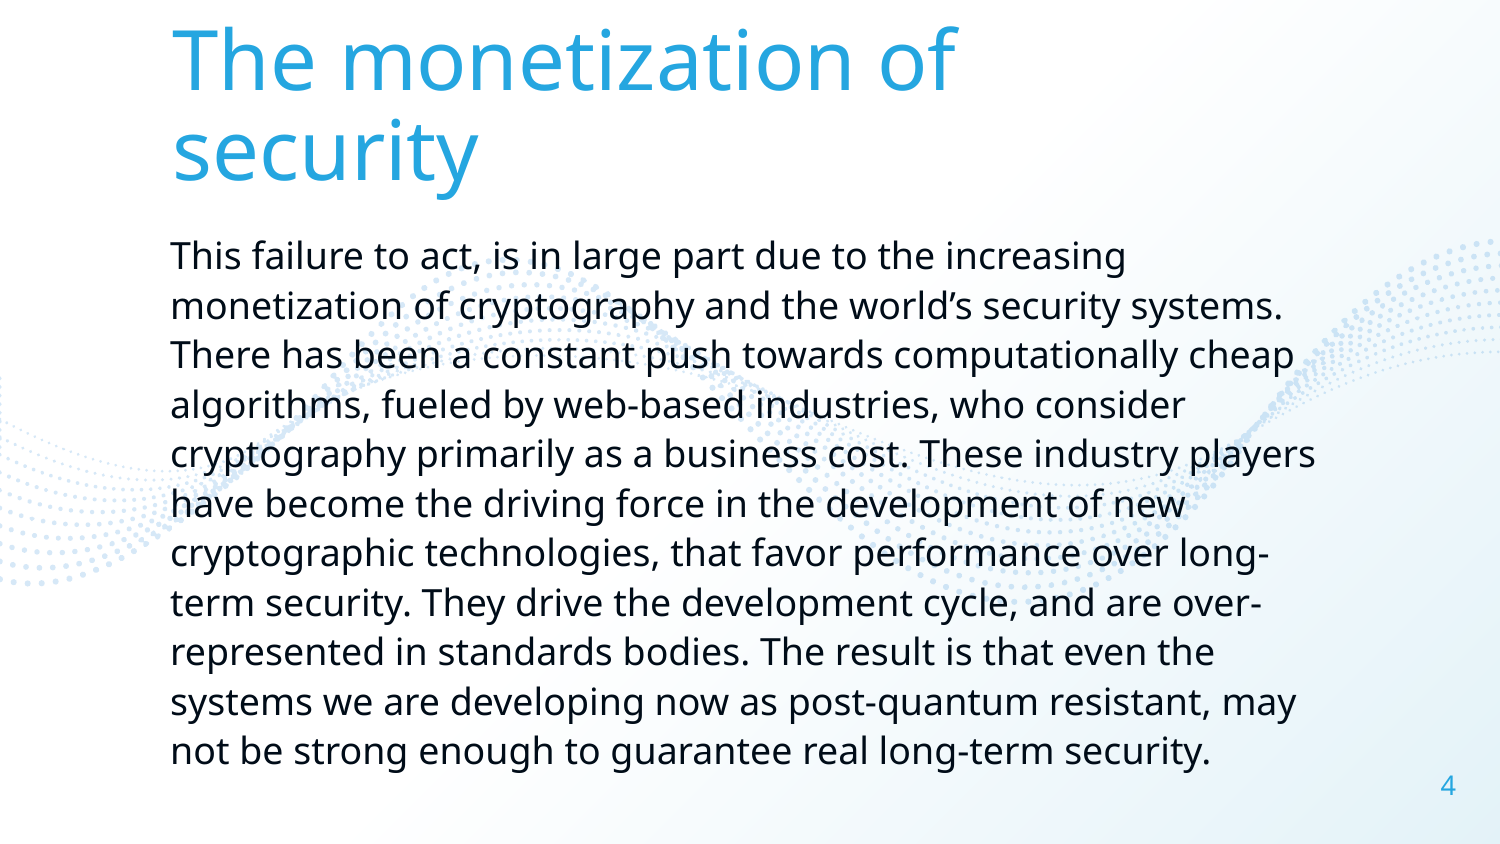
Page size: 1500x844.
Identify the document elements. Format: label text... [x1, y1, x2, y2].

title The monetization of security [172, 111, 1137, 199]
slide_number 4 [1366, 754, 1457, 819]
subtitle This failure to act, is in large part due to the increasing monetization of cryptography and the world’s security systems. There has been a constant push towards computationally cheap algorithms, fueled by web-based industries, who consider cryptography primarily as a business cost. These industry players have become the driving force in the development of new cryptographic technologies, that favor performance over long-term security. They drive the development cycle, and are over-represented in standards bodies. The result is that even the systems we are developing now as post-quantum resistant, may not be strong enough to guarantee real long-term security. [170, 227, 1334, 733]
